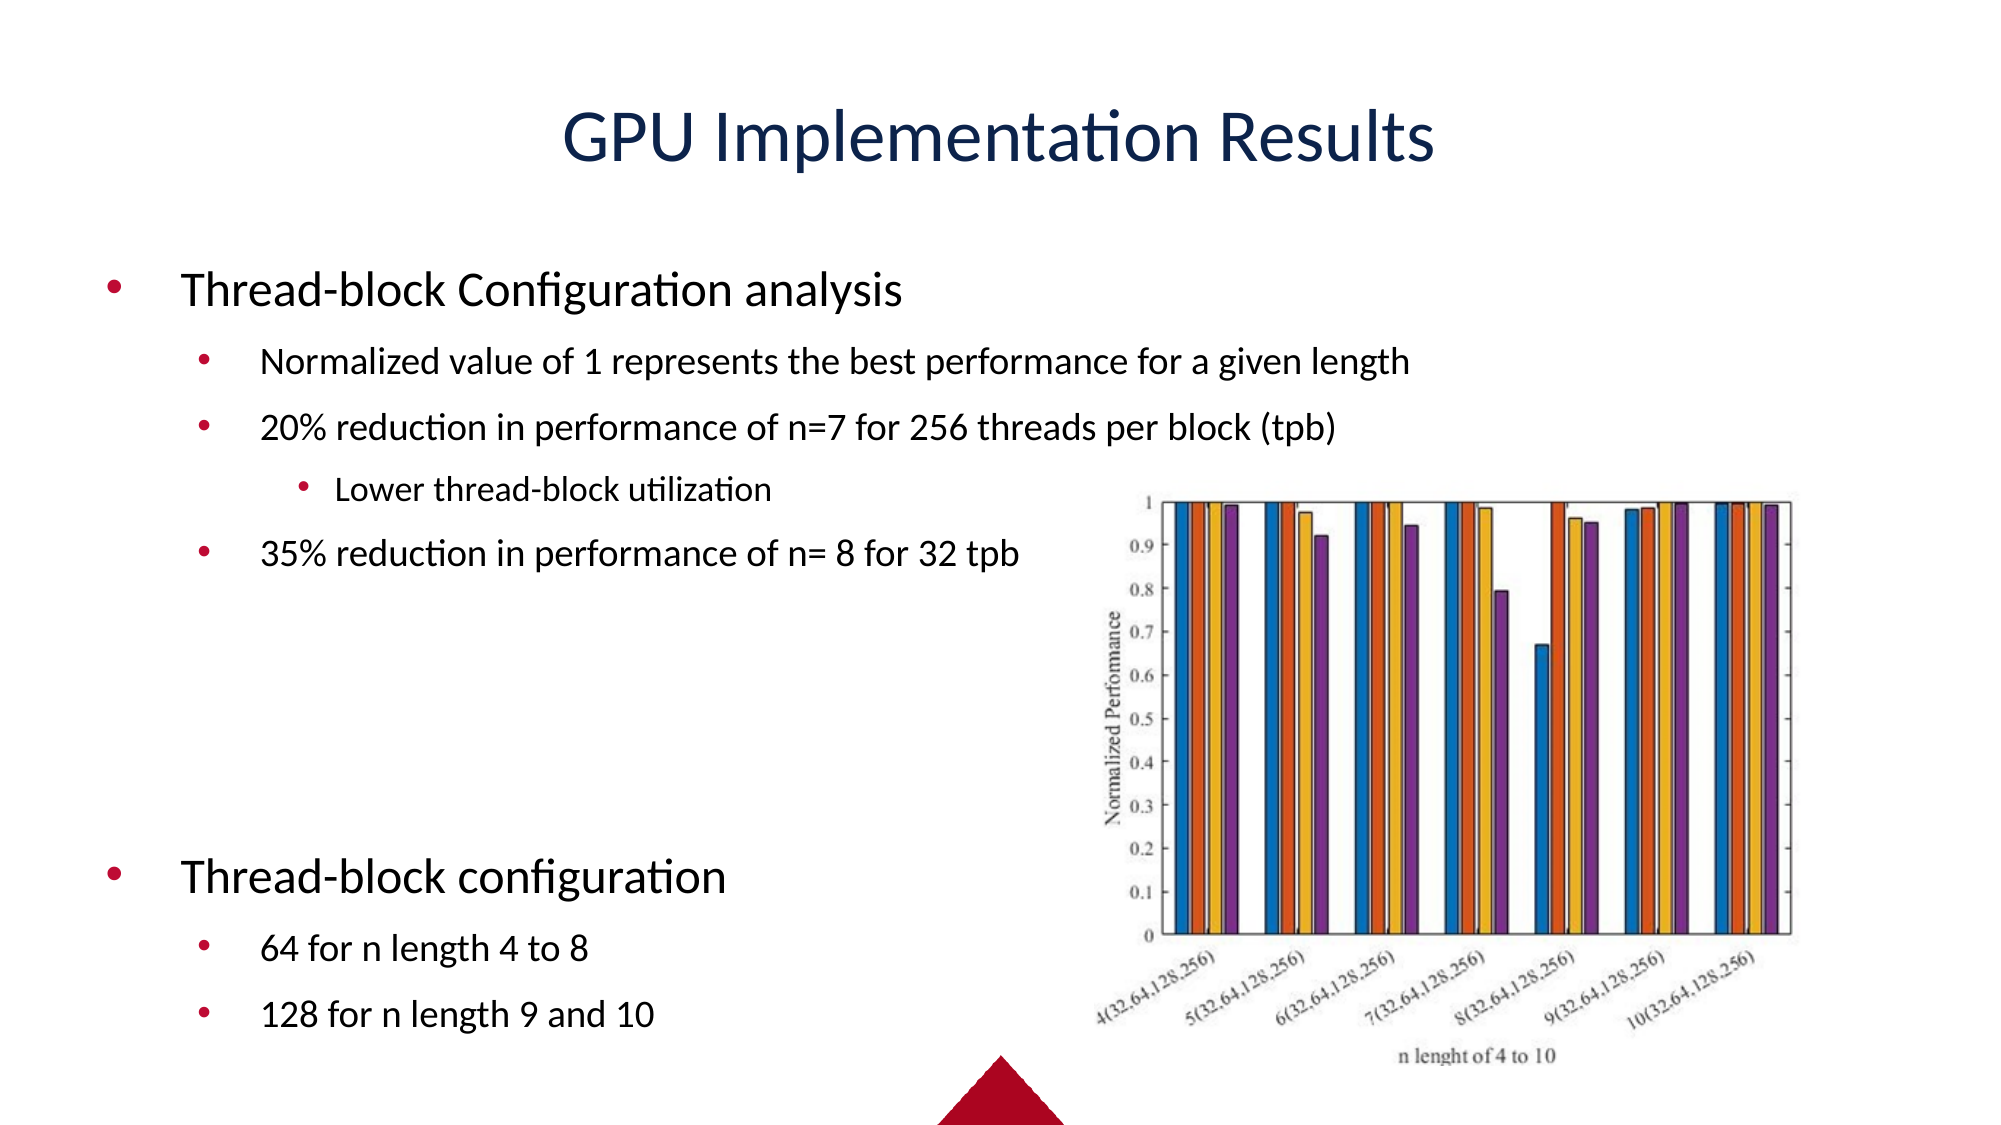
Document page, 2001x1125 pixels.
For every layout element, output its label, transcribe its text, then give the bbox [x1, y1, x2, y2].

picture [1094, 480, 1810, 1066]
list Thread-block Configuration analysis Normalized value of 1 represents the best performance for a given length 20% reduction in performance of n=7 for 256 threads per block (tpb) Lower thread-block utilization 35% reduction in performance of n= 8 for 32 tpb Thread-block configuration 64 for n length 4 to 8 128 for n length 9 and 10 [99, 225, 1900, 1066]
title GPU Implementation Results [99, 37, 1900, 225]
picture [937, 1066, 1064, 1125]
